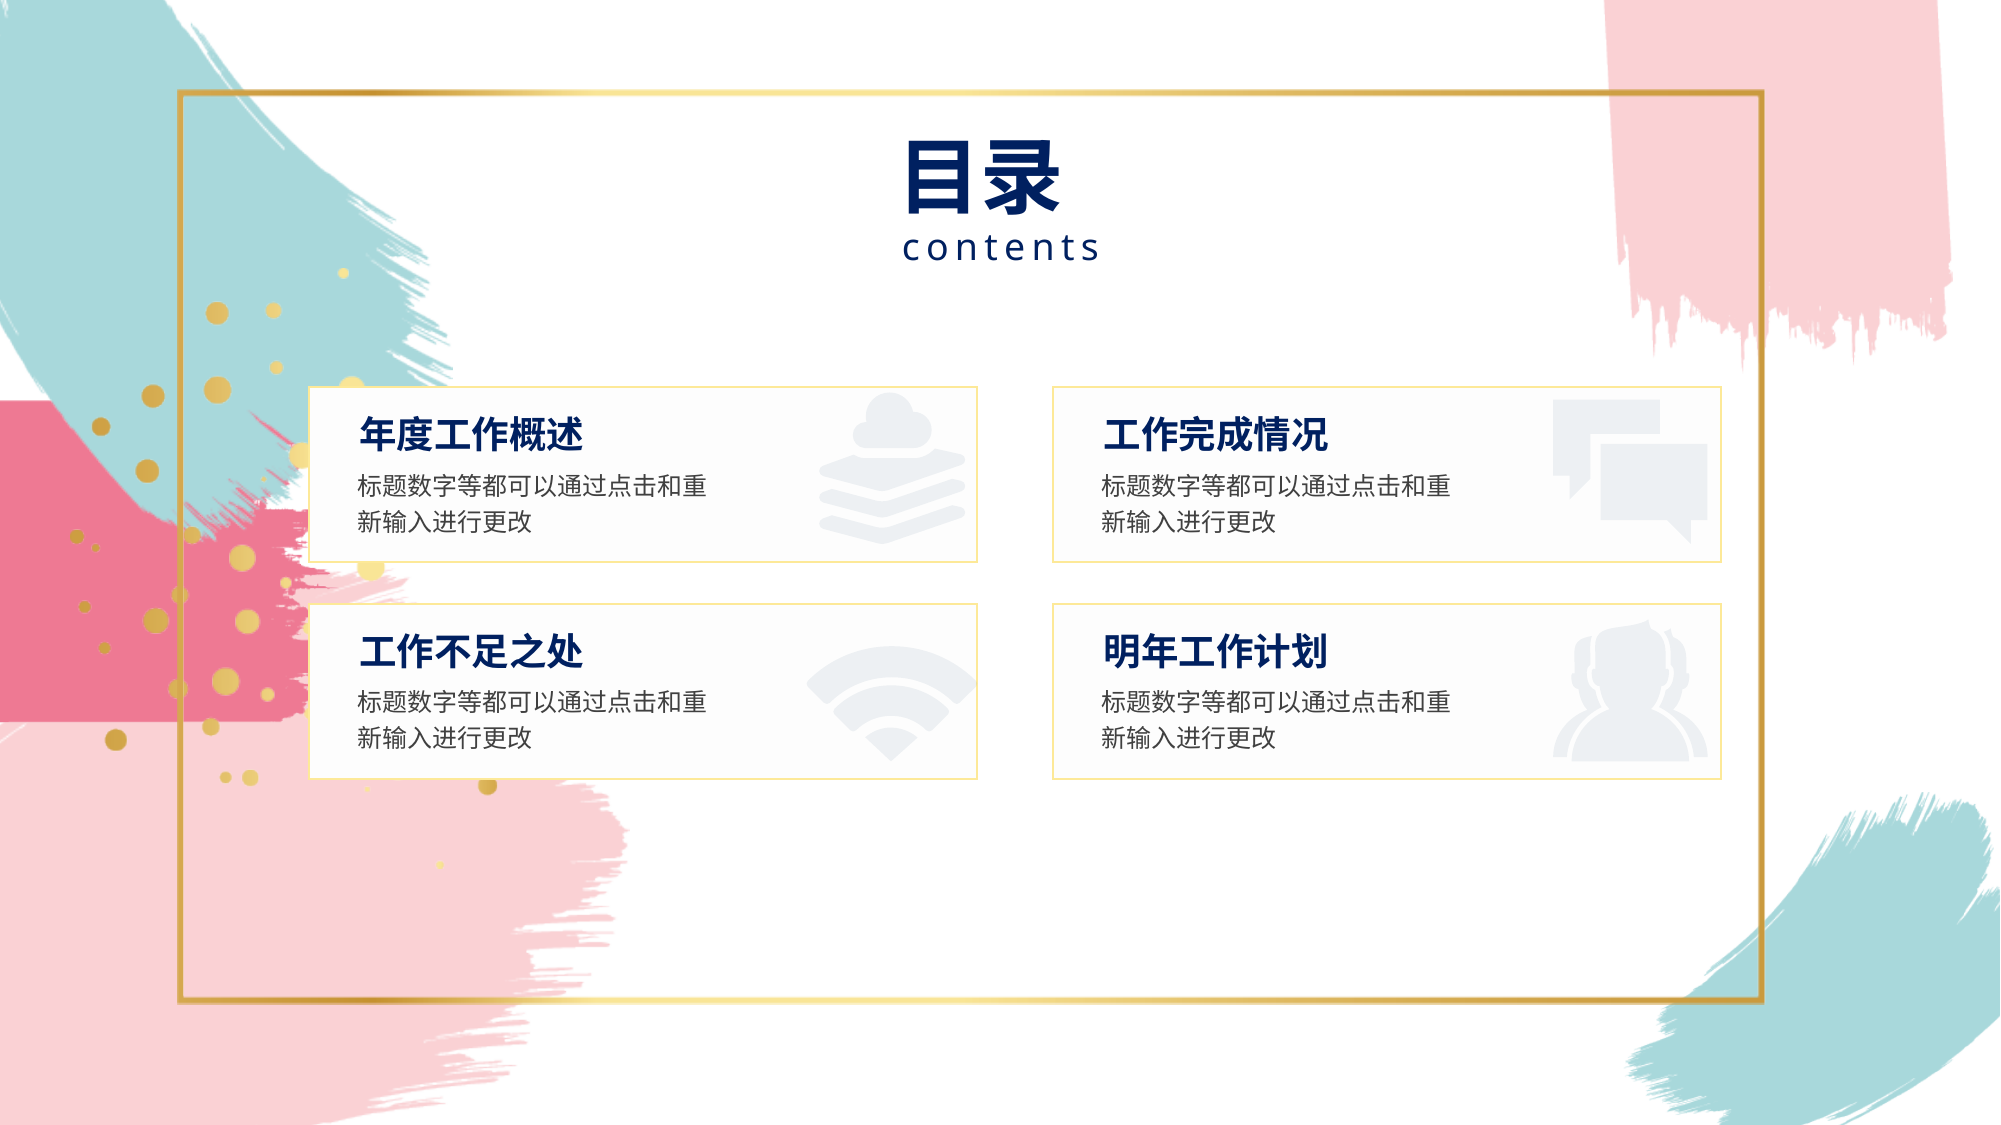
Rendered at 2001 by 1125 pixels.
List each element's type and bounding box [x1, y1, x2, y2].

text_box [308, 603, 978, 795]
text_box [1053, 386, 1722, 579]
text_box [308, 386, 977, 579]
picture [0, 0, 2000, 1125]
text_box [1053, 603, 1722, 795]
